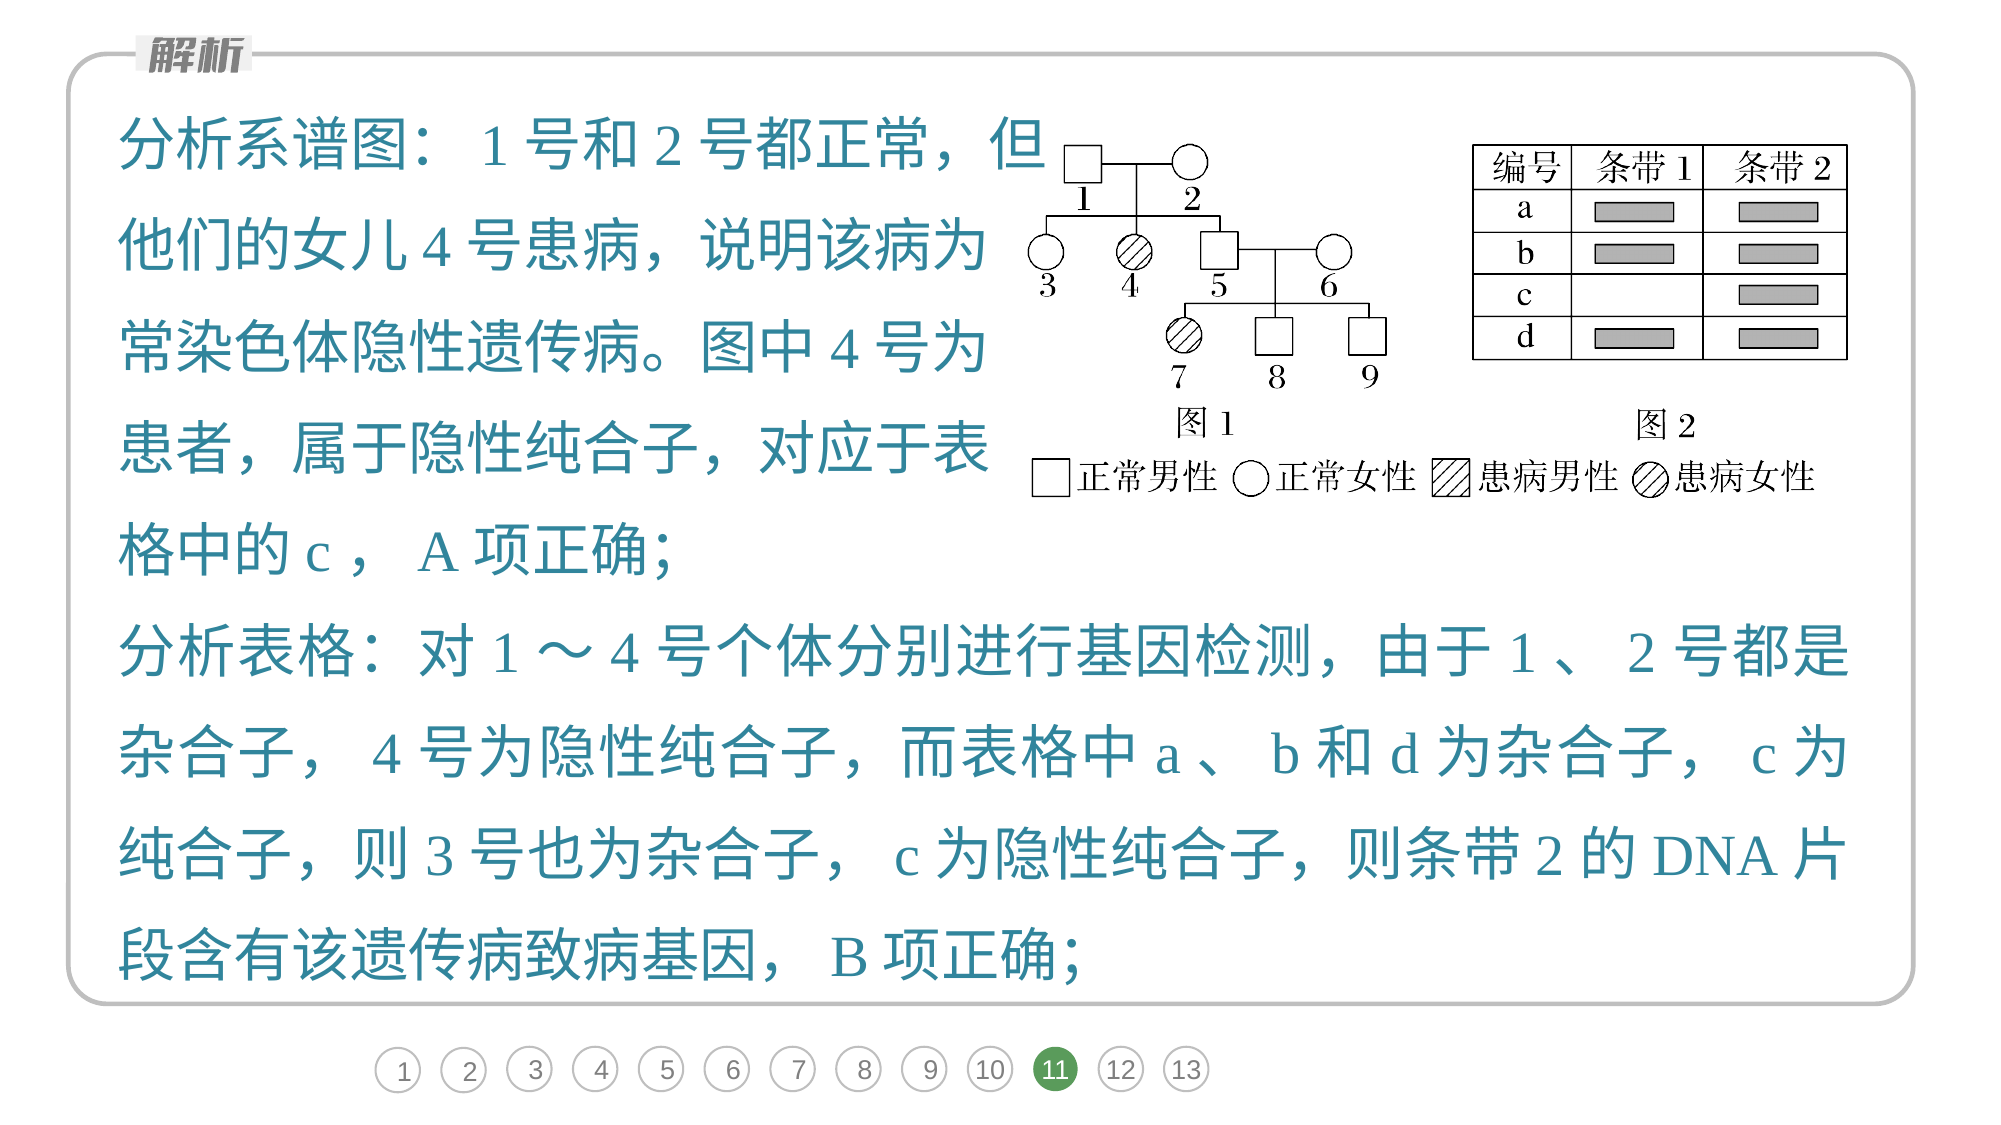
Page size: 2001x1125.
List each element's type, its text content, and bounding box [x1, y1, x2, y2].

text_box 3 [507, 1046, 552, 1092]
text_box 8 [836, 1046, 881, 1092]
text_box 4 [572, 1046, 618, 1092]
text_box 11 [1033, 1046, 1078, 1092]
text_box 1 [375, 1047, 420, 1093]
text_box 7 [770, 1046, 815, 1092]
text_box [68, 35, 1914, 1006]
text_box 12 [1098, 1046, 1144, 1092]
text_box 5 [638, 1046, 684, 1092]
text_box 13 [1164, 1046, 1209, 1092]
text_box 9 [902, 1046, 947, 1092]
text_box 10 [967, 1046, 1013, 1092]
text_box 2 [441, 1047, 486, 1093]
text_box 6 [704, 1046, 749, 1092]
picture [1024, 125, 1862, 506]
